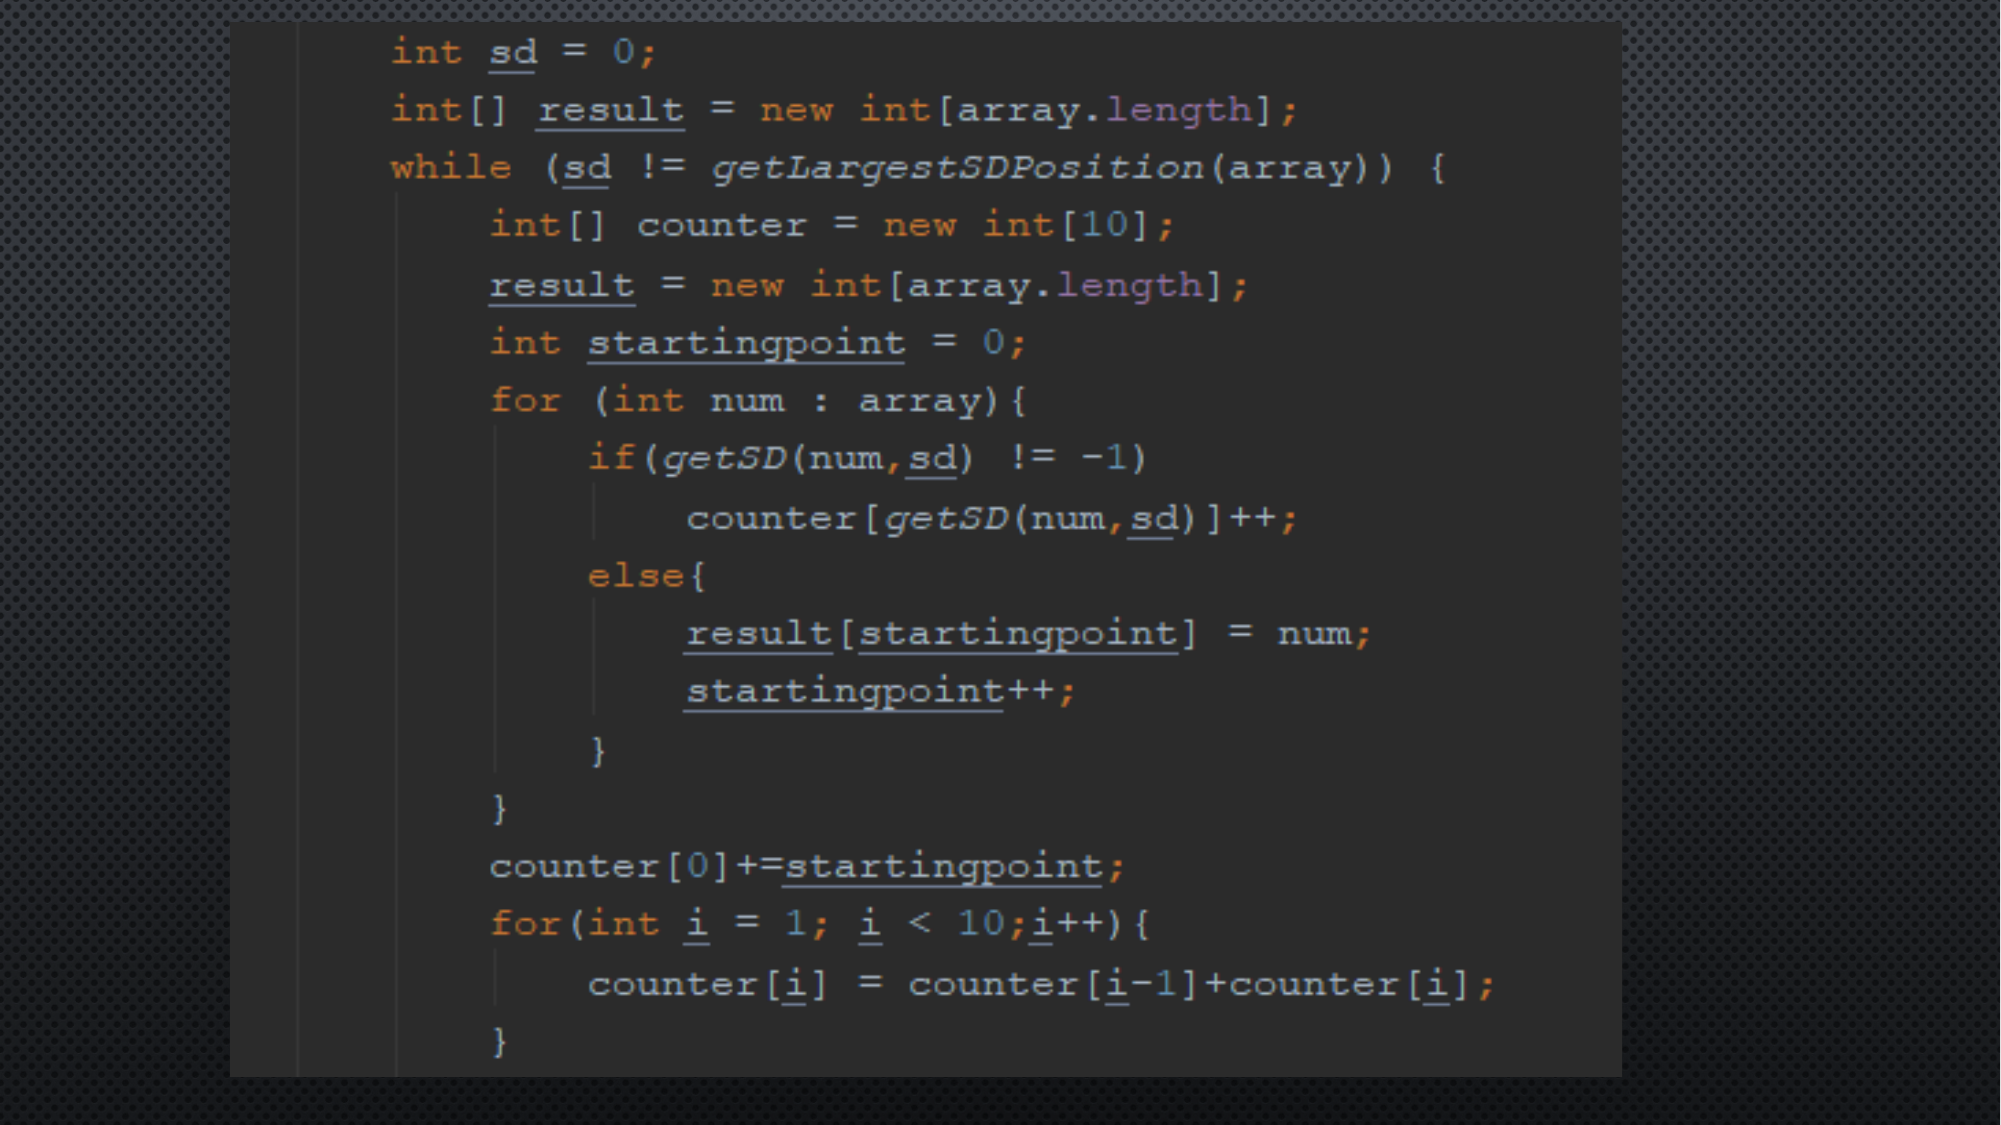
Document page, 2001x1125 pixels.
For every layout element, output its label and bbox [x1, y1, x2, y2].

picture [229, 22, 1623, 1077]
